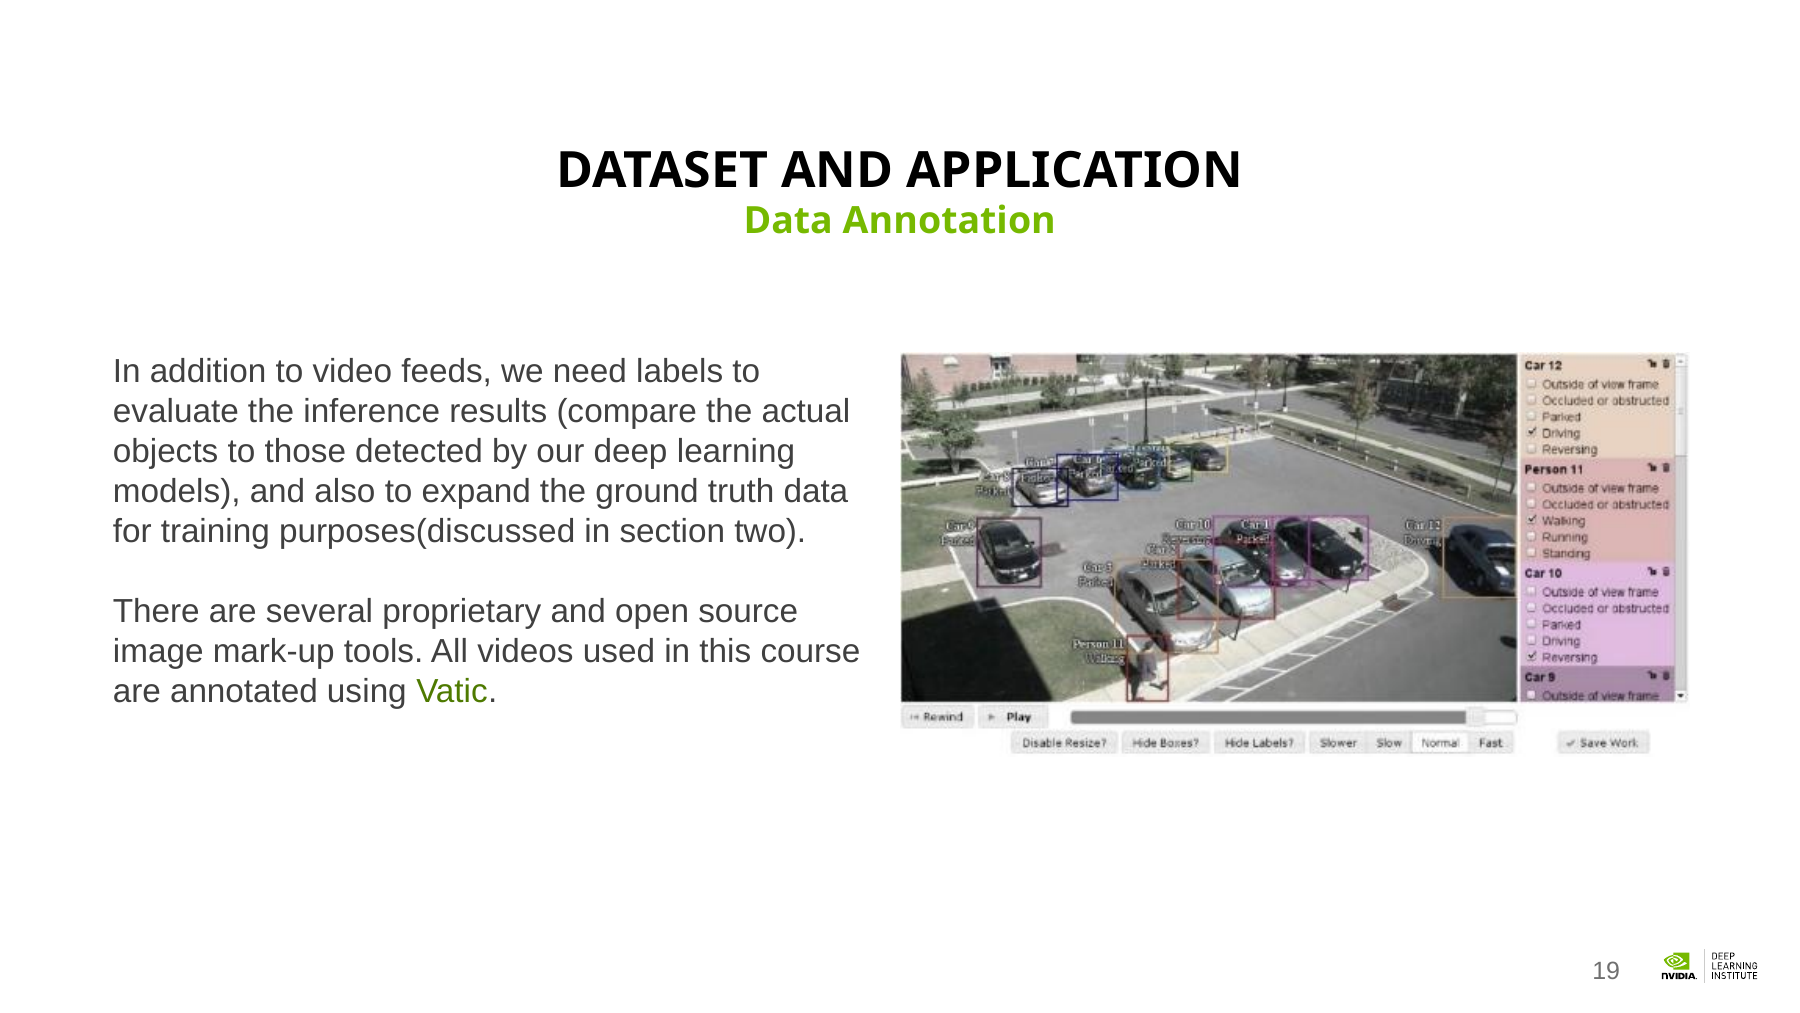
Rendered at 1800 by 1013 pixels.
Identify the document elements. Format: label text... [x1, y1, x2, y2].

picture [899, 352, 1691, 757]
list Data Annotation [81, 193, 1719, 281]
title Dataset and application [81, 108, 1719, 193]
slide_number 19 [1230, 942, 1636, 997]
text_box In addition to video feeds, we need labels to evaluate the inference results (compare the actual objects to those detected by our deep learning models), and also to expand the ground truth data for training purposes(discussed in section two). There are several proprietary and open source image mark-up tools. All videos used in this course are annotated using Vatic. [98, 342, 879, 717]
